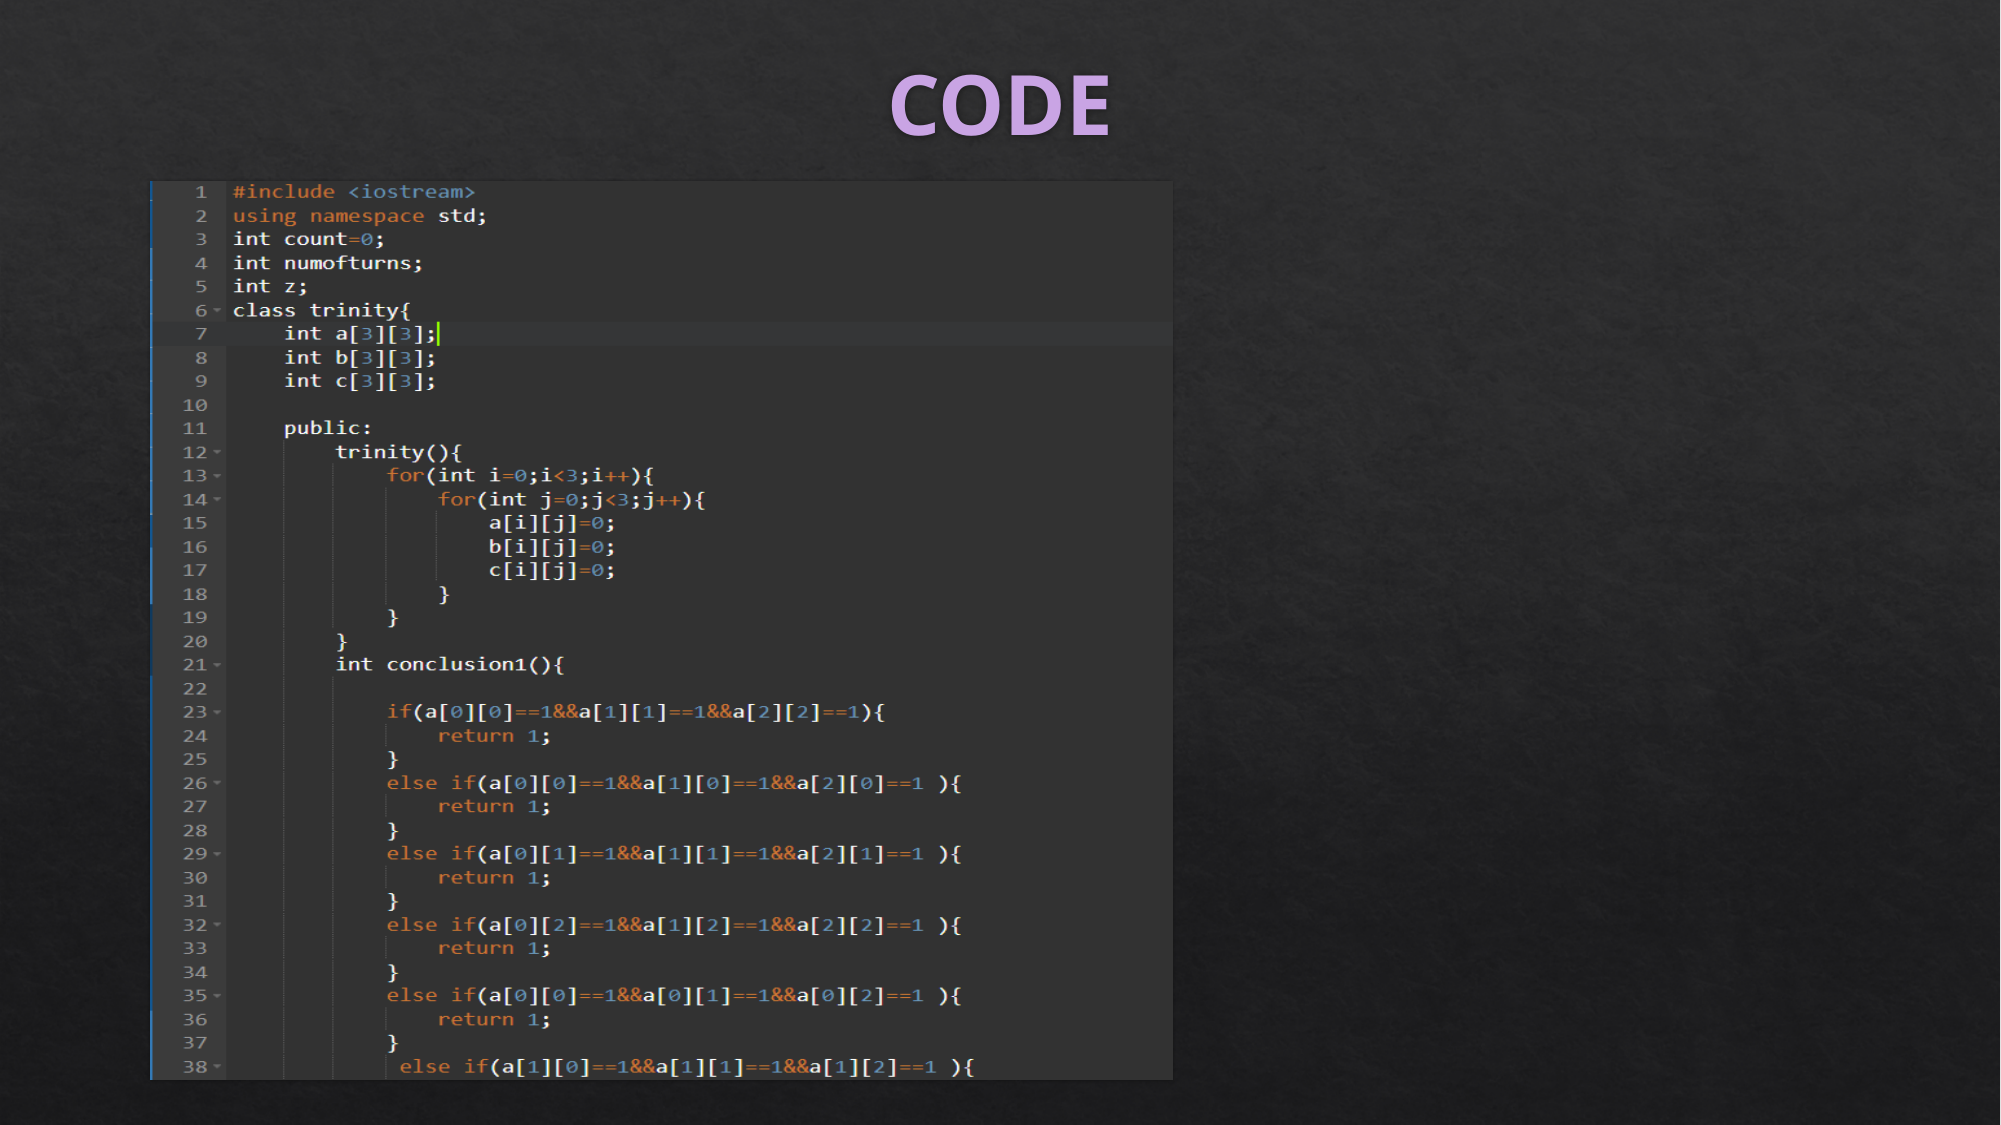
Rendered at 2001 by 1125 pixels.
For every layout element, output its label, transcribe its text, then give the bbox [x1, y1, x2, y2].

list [150, 181, 1173, 1081]
title CODE [150, 22, 1850, 182]
